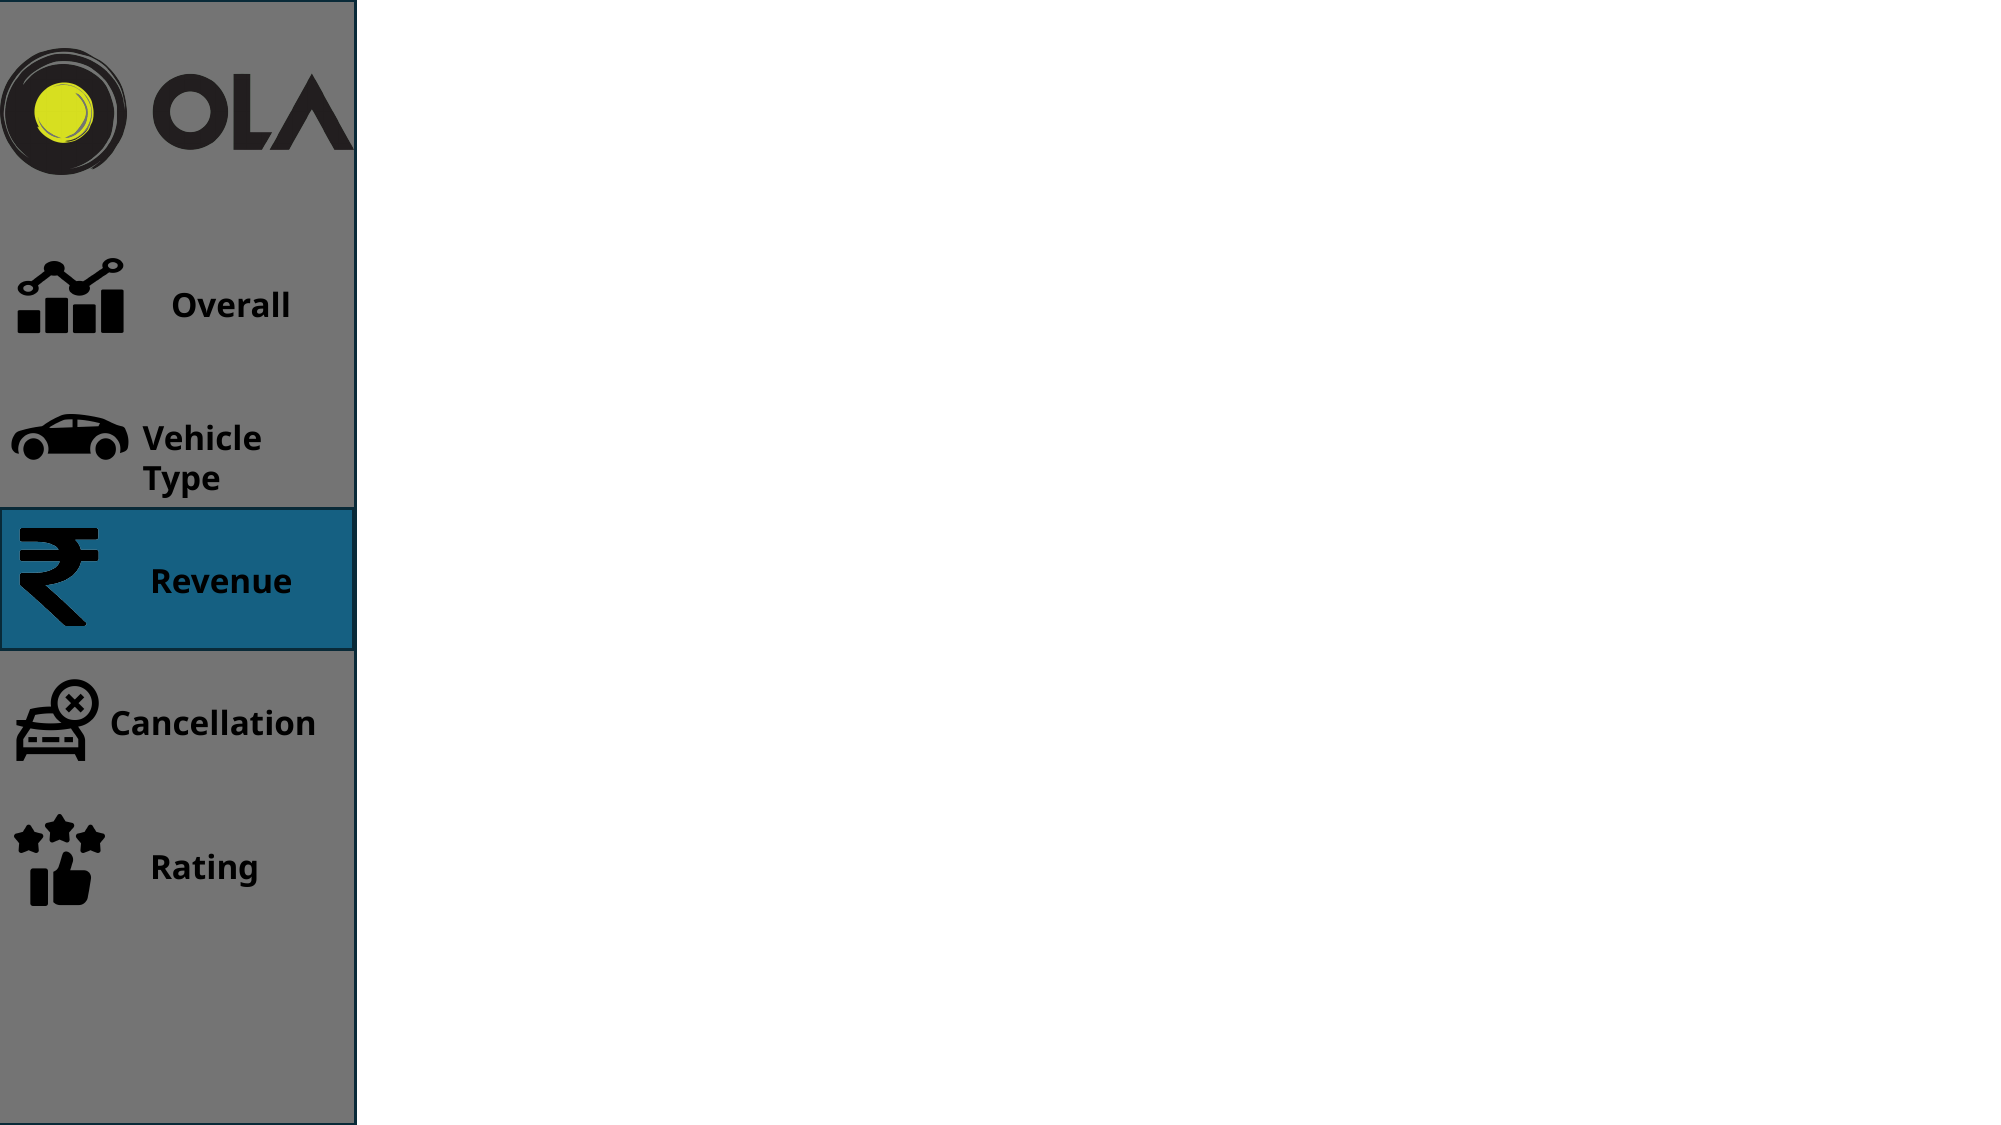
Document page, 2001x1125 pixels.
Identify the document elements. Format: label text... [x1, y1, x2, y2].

picture [9, 372, 132, 502]
text_box [0, 507, 355, 651]
picture [0, 48, 355, 176]
text_box Cancellation [109, 694, 390, 749]
picture [13, 814, 105, 906]
picture [0, 528, 122, 626]
text_box Rating [135, 839, 350, 894]
text_box Overall [156, 276, 329, 332]
picture [0, 245, 141, 346]
picture [6, 668, 109, 772]
text_box [0, 0, 357, 1125]
text_box Vehicle Type [127, 409, 357, 505]
text_box Revenue [135, 552, 350, 608]
